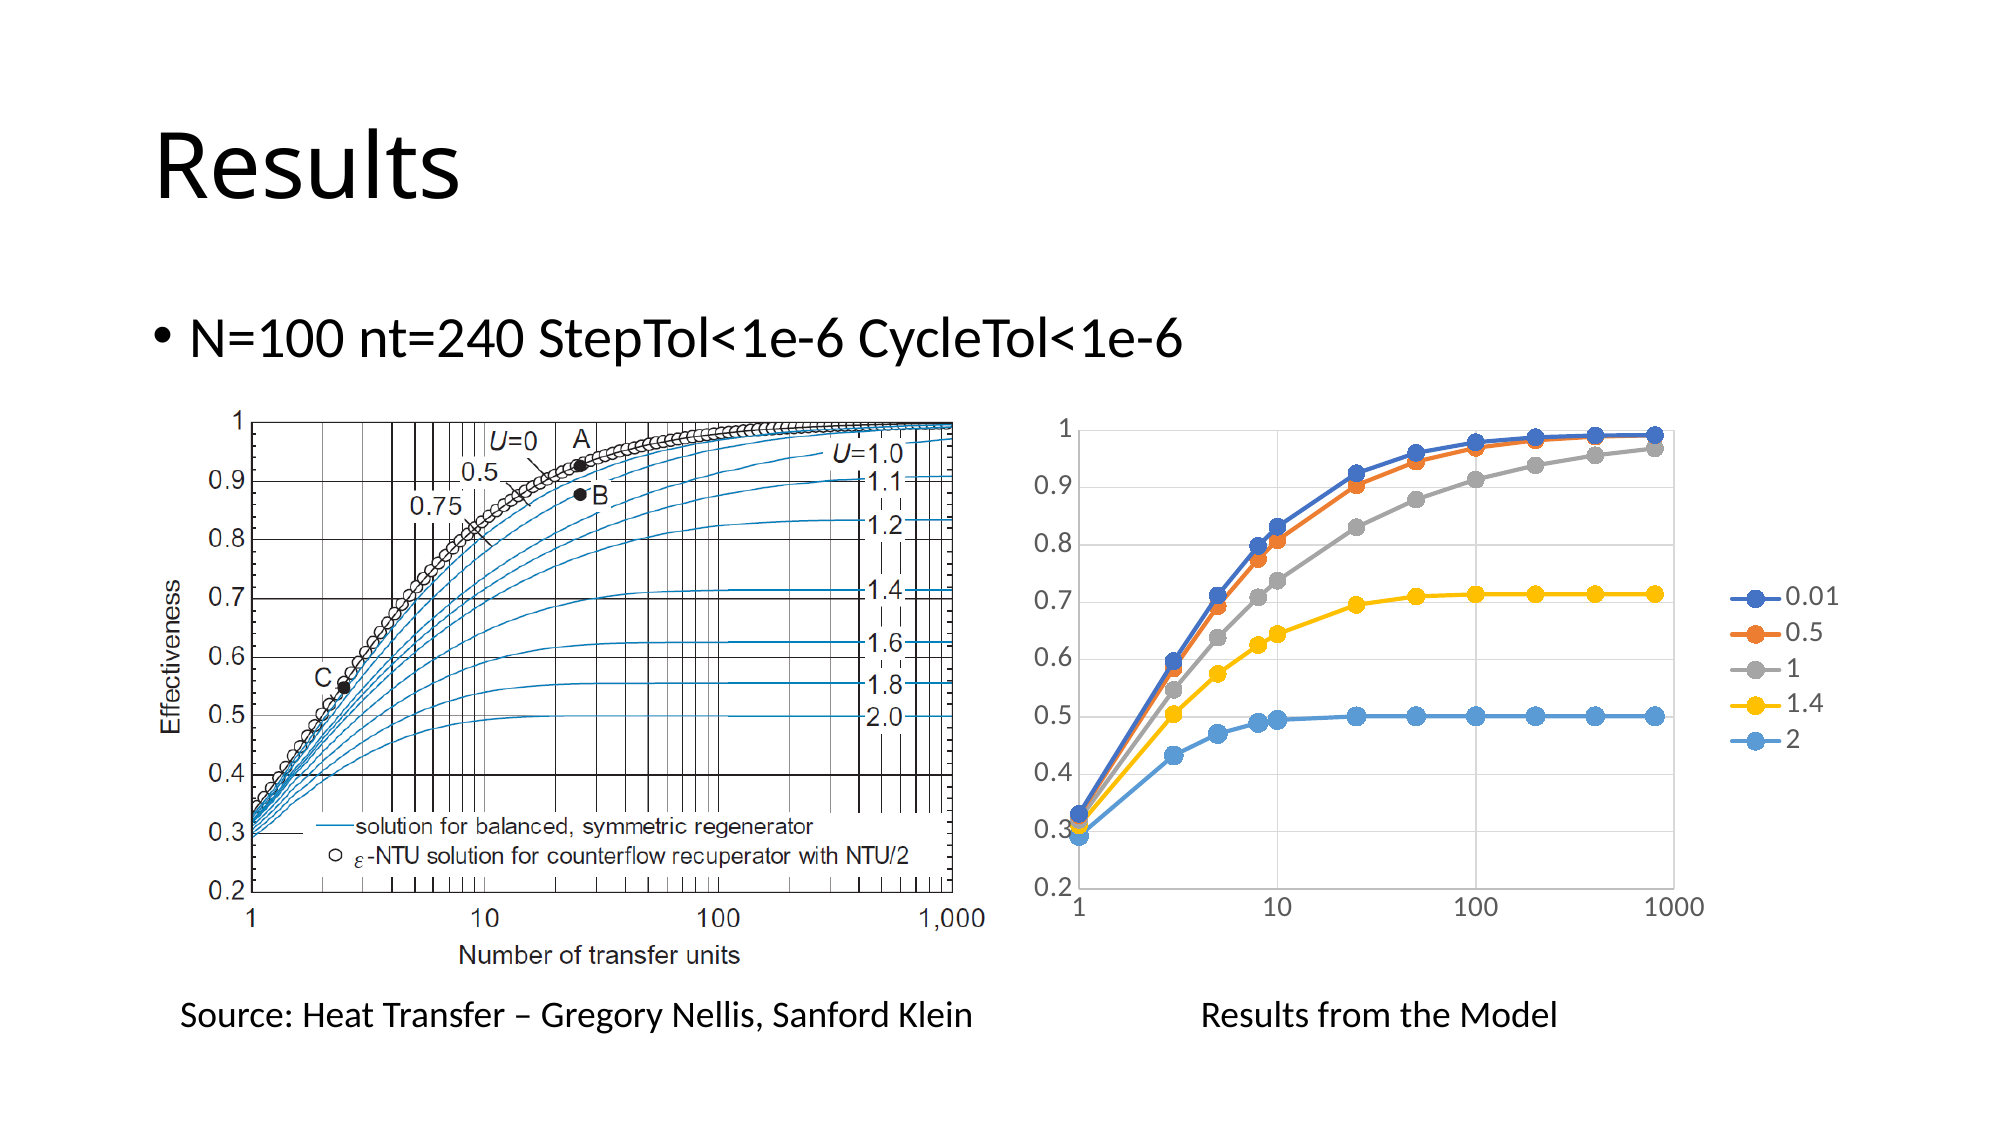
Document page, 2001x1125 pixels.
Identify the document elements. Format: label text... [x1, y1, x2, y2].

list N=100 nt=240 StepTol<1e-6 CycleTol<1e-6 [137, 299, 1863, 383]
title Results [137, 59, 1863, 278]
chart [1017, 404, 1863, 936]
picture [137, 382, 1018, 983]
text_box Results from the Model [1186, 982, 1574, 1043]
text_box Source: Heat Transfer – Gregory Nellis, Sanford Klein [165, 983, 990, 1043]
